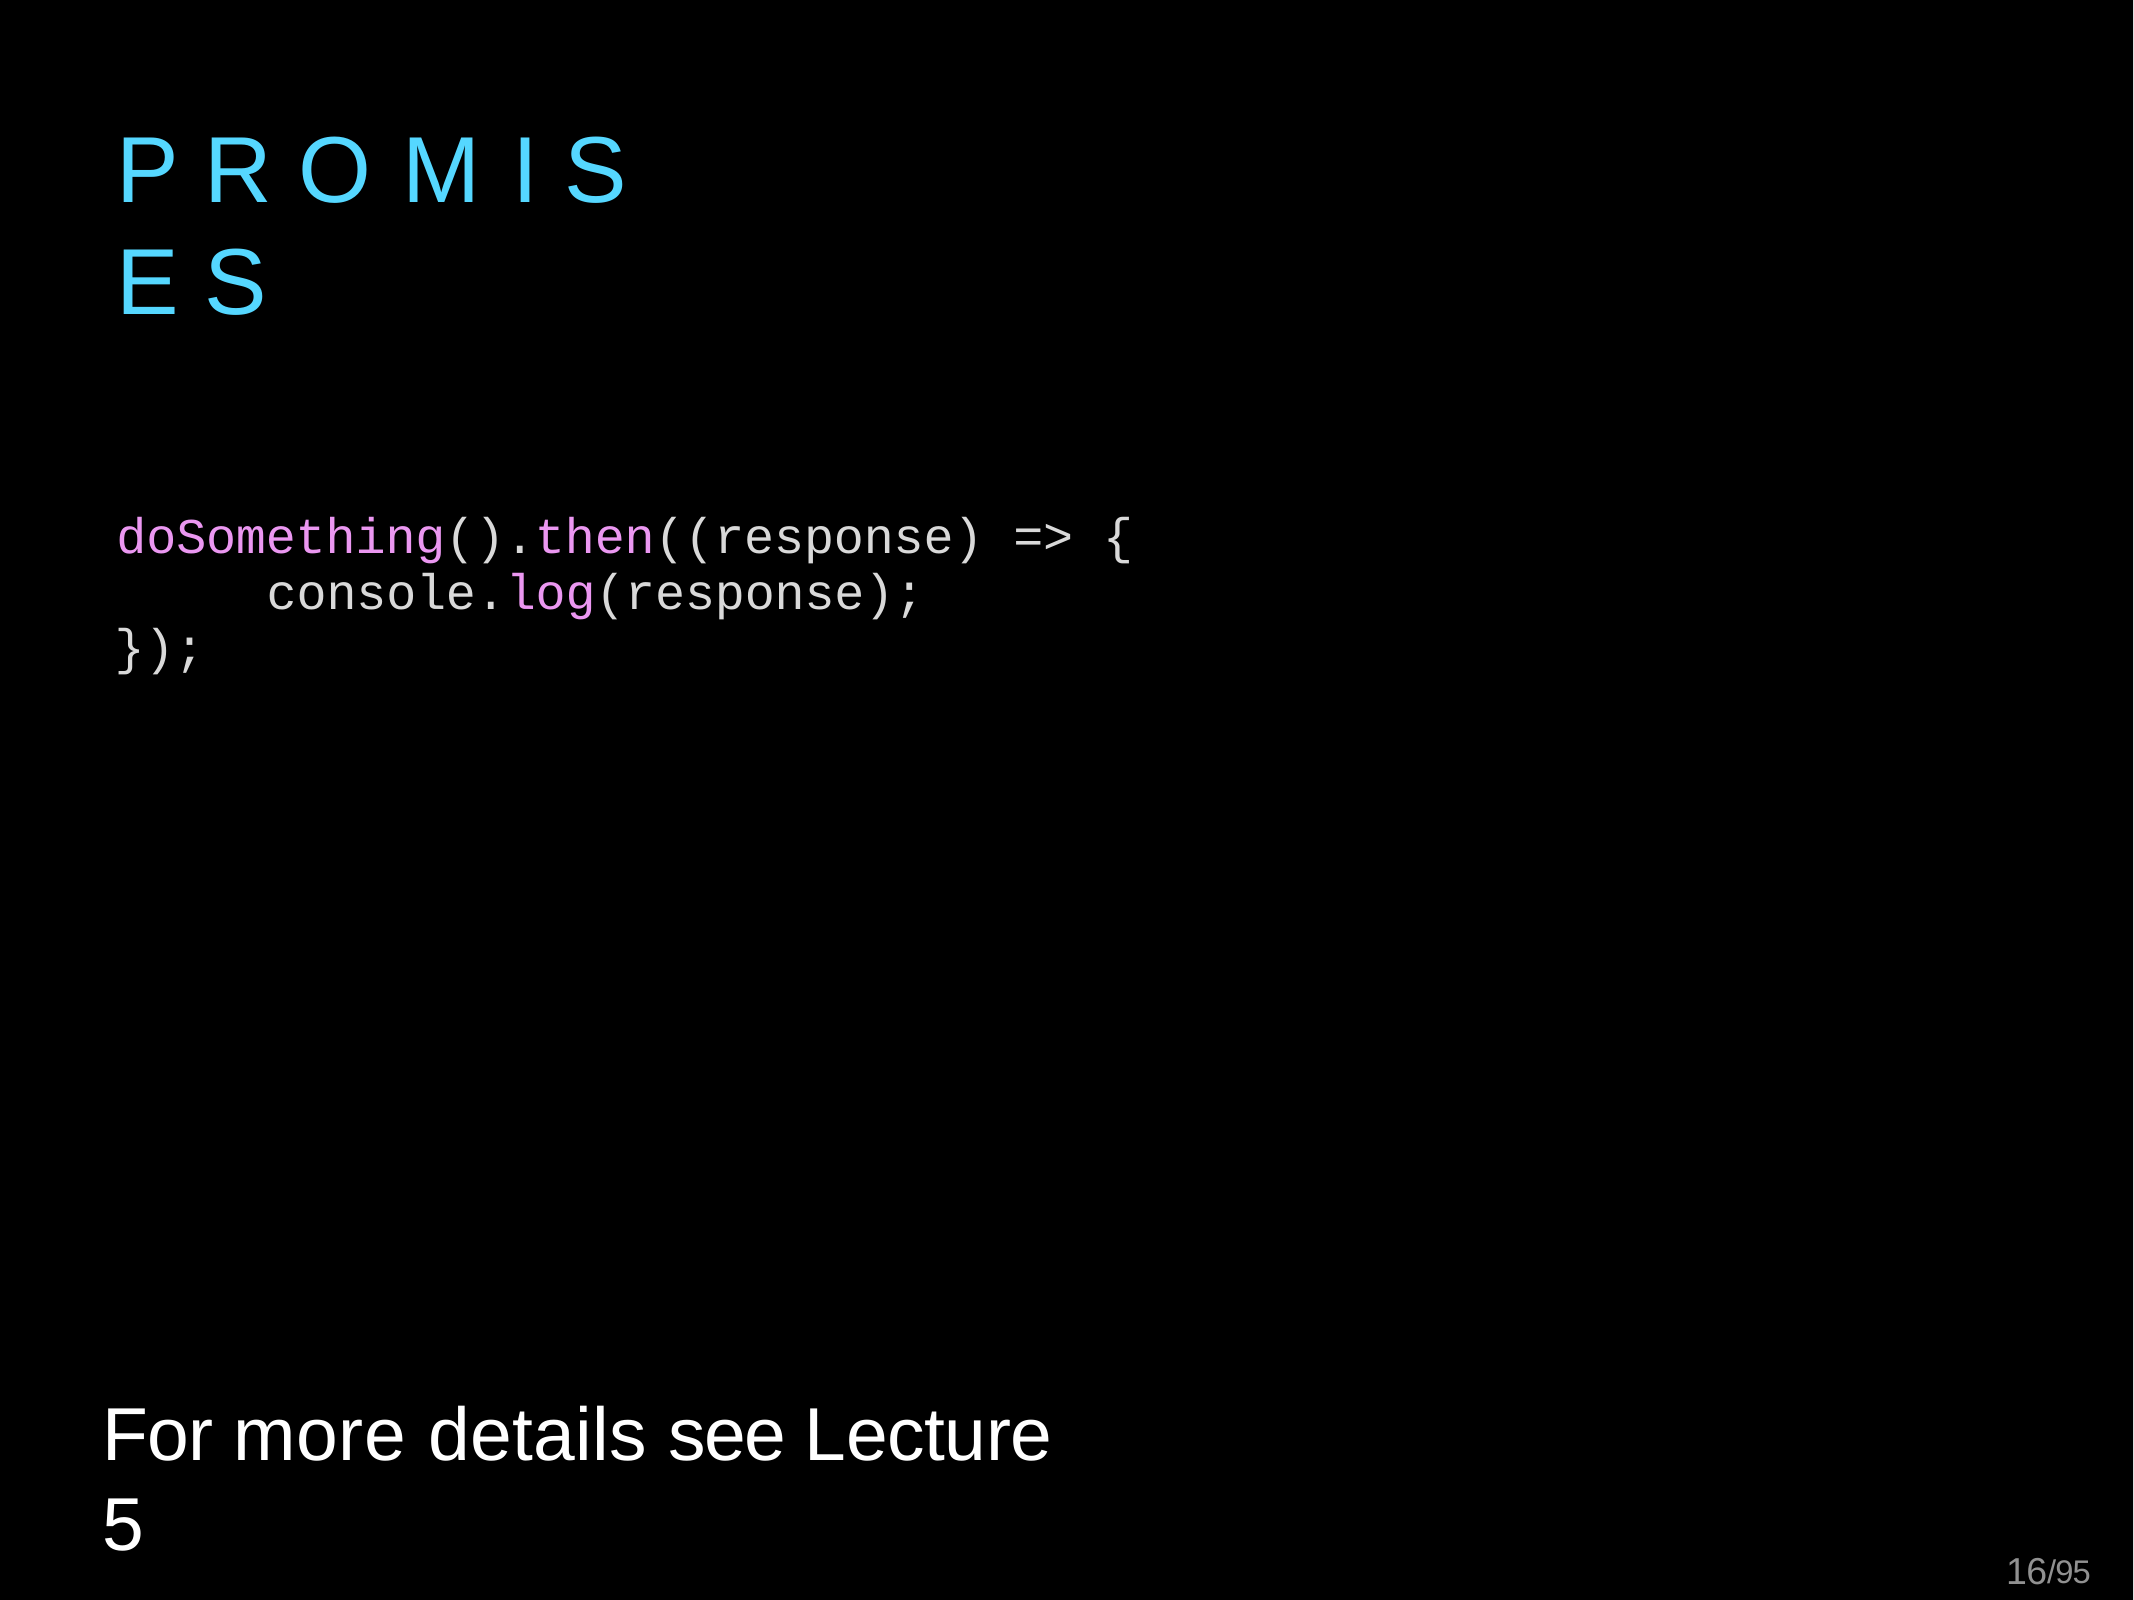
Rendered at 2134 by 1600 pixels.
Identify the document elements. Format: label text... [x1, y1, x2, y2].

title P R O M I S E S [114, 106, 679, 376]
text_box doSomething().then((response) => { console.log(response); }); [114, 500, 1139, 675]
slide_number 10/95 [2001, 1524, 2101, 1600]
text_box For more details see Lecture 5 [99, 1383, 1108, 1566]
